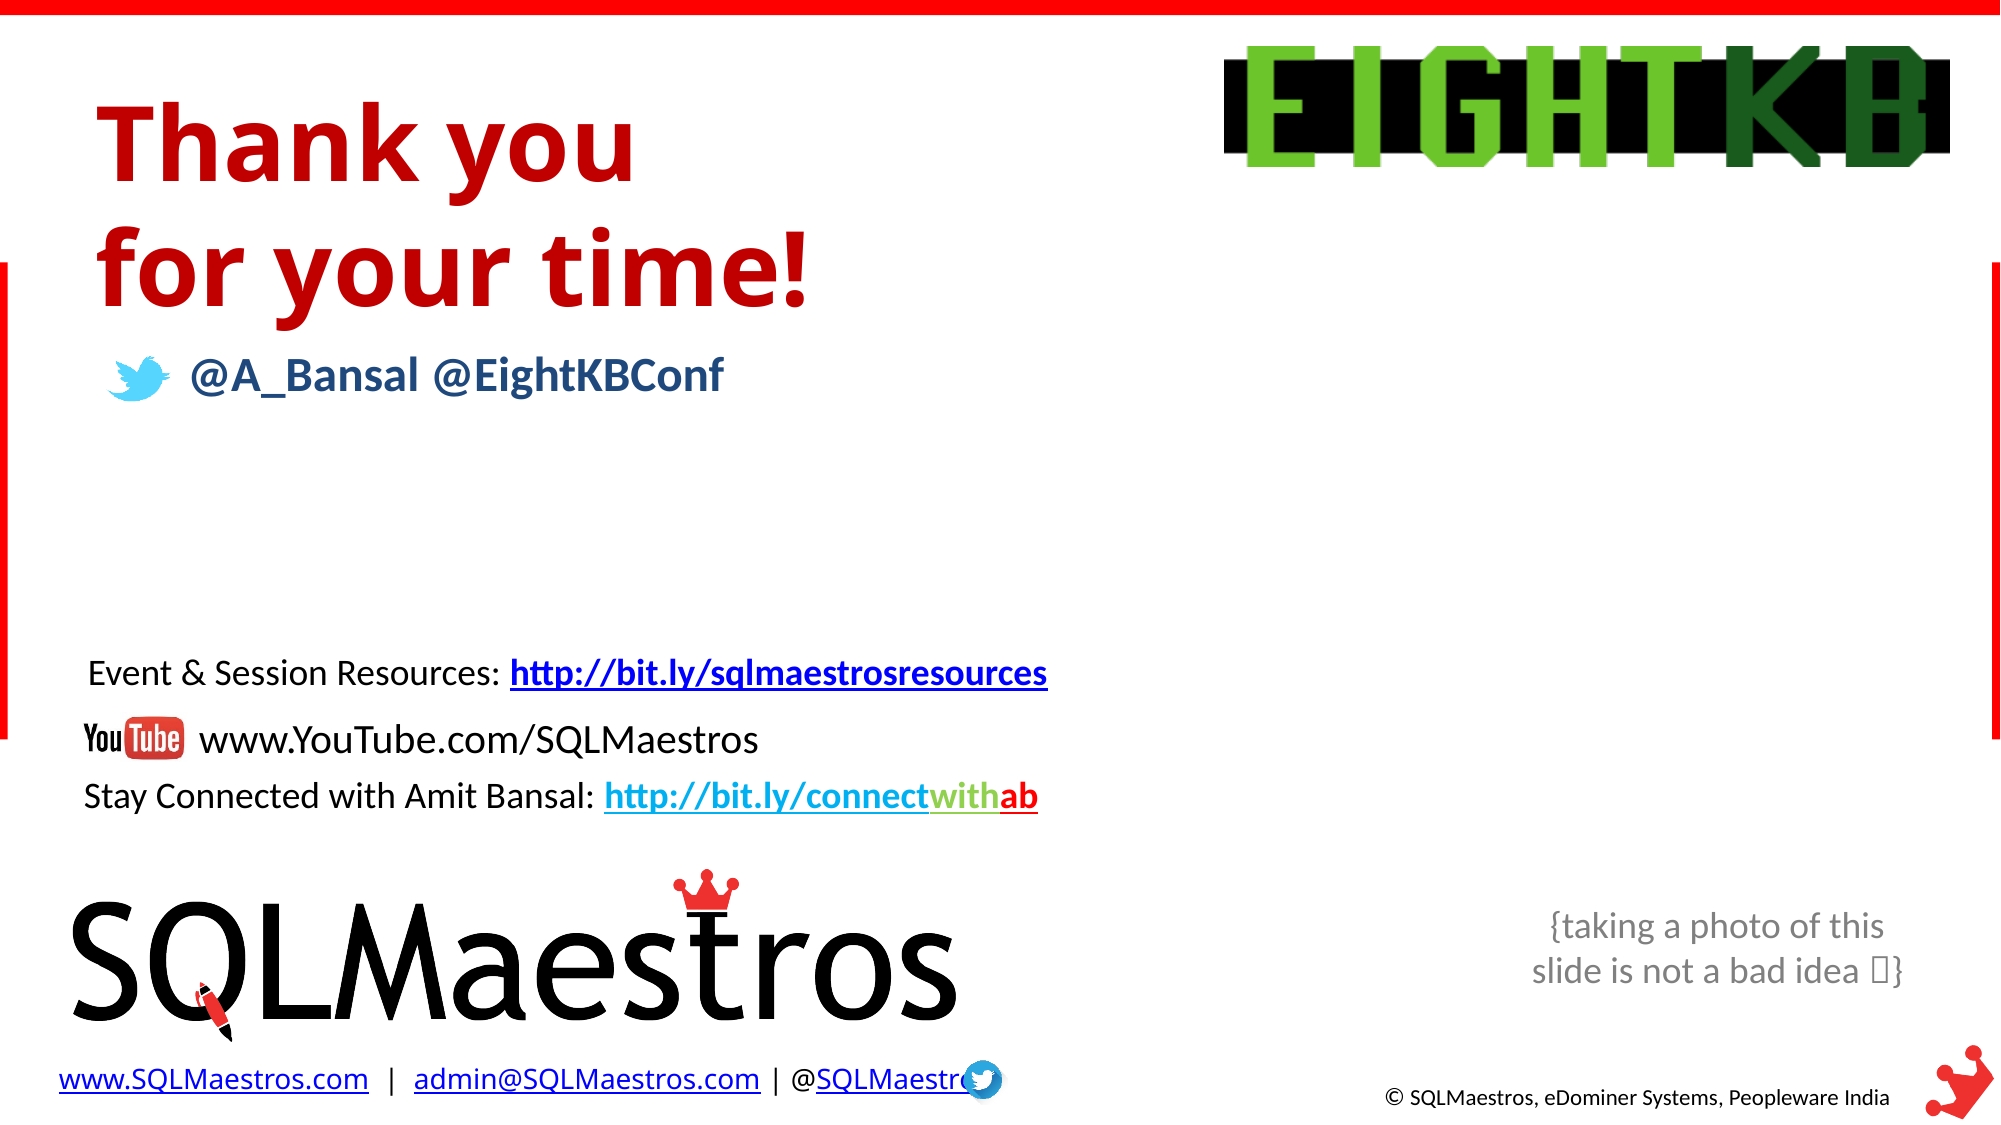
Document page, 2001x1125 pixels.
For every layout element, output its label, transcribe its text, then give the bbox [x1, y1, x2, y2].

picture [1907, 1033, 2001, 1125]
picture [76, 712, 190, 762]
text_box Event & Session Resources: http://bit.ly/sqlmaestrosresources [73, 640, 1063, 701]
text_box {taking a photo of this slide is not a bad idea } [1507, 893, 1928, 998]
text_box @A_Bansal @EightKBConf [172, 341, 1063, 409]
picture [1224, 46, 1950, 167]
text_box www.YouTube.com/SQLMaestros [183, 704, 774, 763]
picture [95, 355, 181, 402]
picture [66, 869, 1008, 1105]
text_box Stay Connected with Amit Bansal: http://bit.ly/connectwithab [69, 763, 1062, 824]
